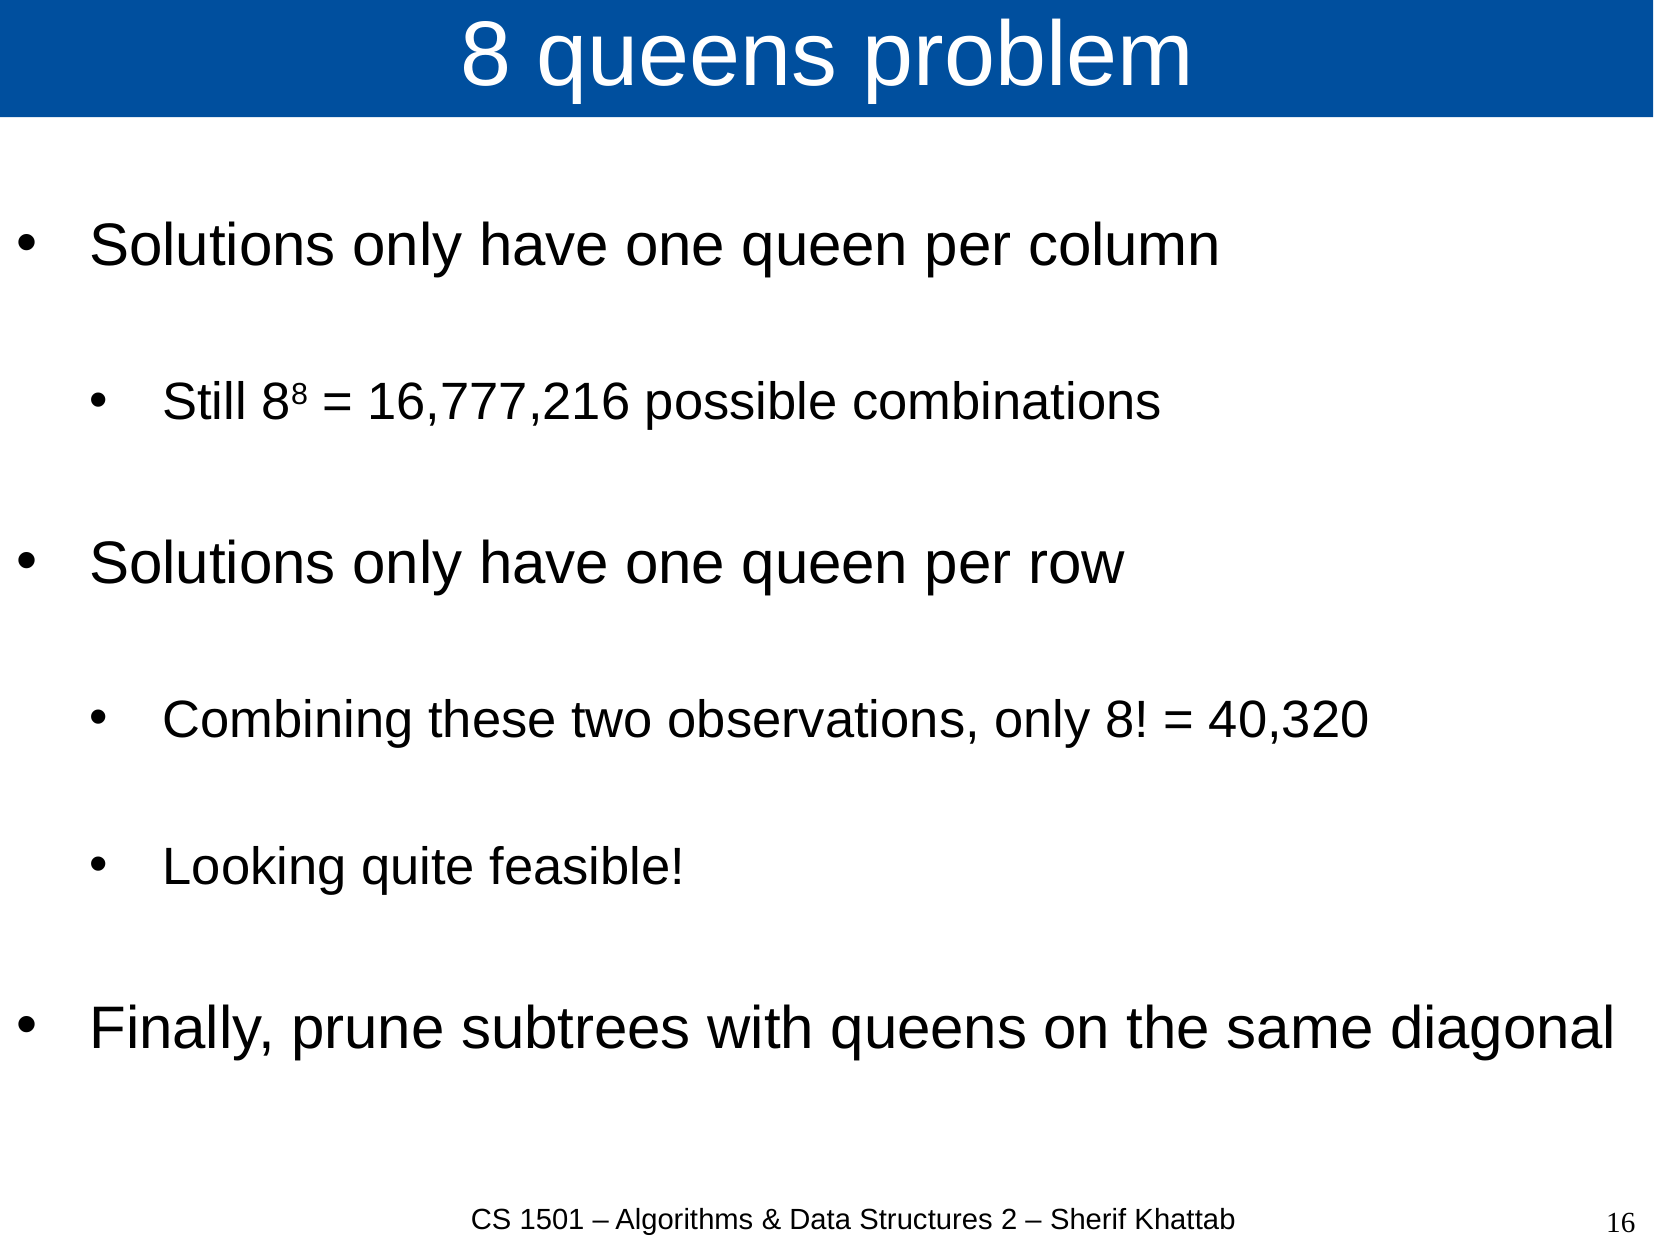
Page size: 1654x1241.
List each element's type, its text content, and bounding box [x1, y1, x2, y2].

footer CS 1501 – Algorithms & Data Structures 2 – Sherif Khattab [460, 1202, 1248, 1241]
title 8 queens problem [0, 0, 1654, 117]
list Solutions only have one queen per column Still 88 = 16,777,216 possible combinations Solutions only have one queen per row Combining these two observations, only 8! = 40,320 Looking quite feasible! Finally, prune subtrees with queens on the same diagonal [0, 117, 1654, 1202]
slide_number 16 [1272, 1178, 1653, 1241]
